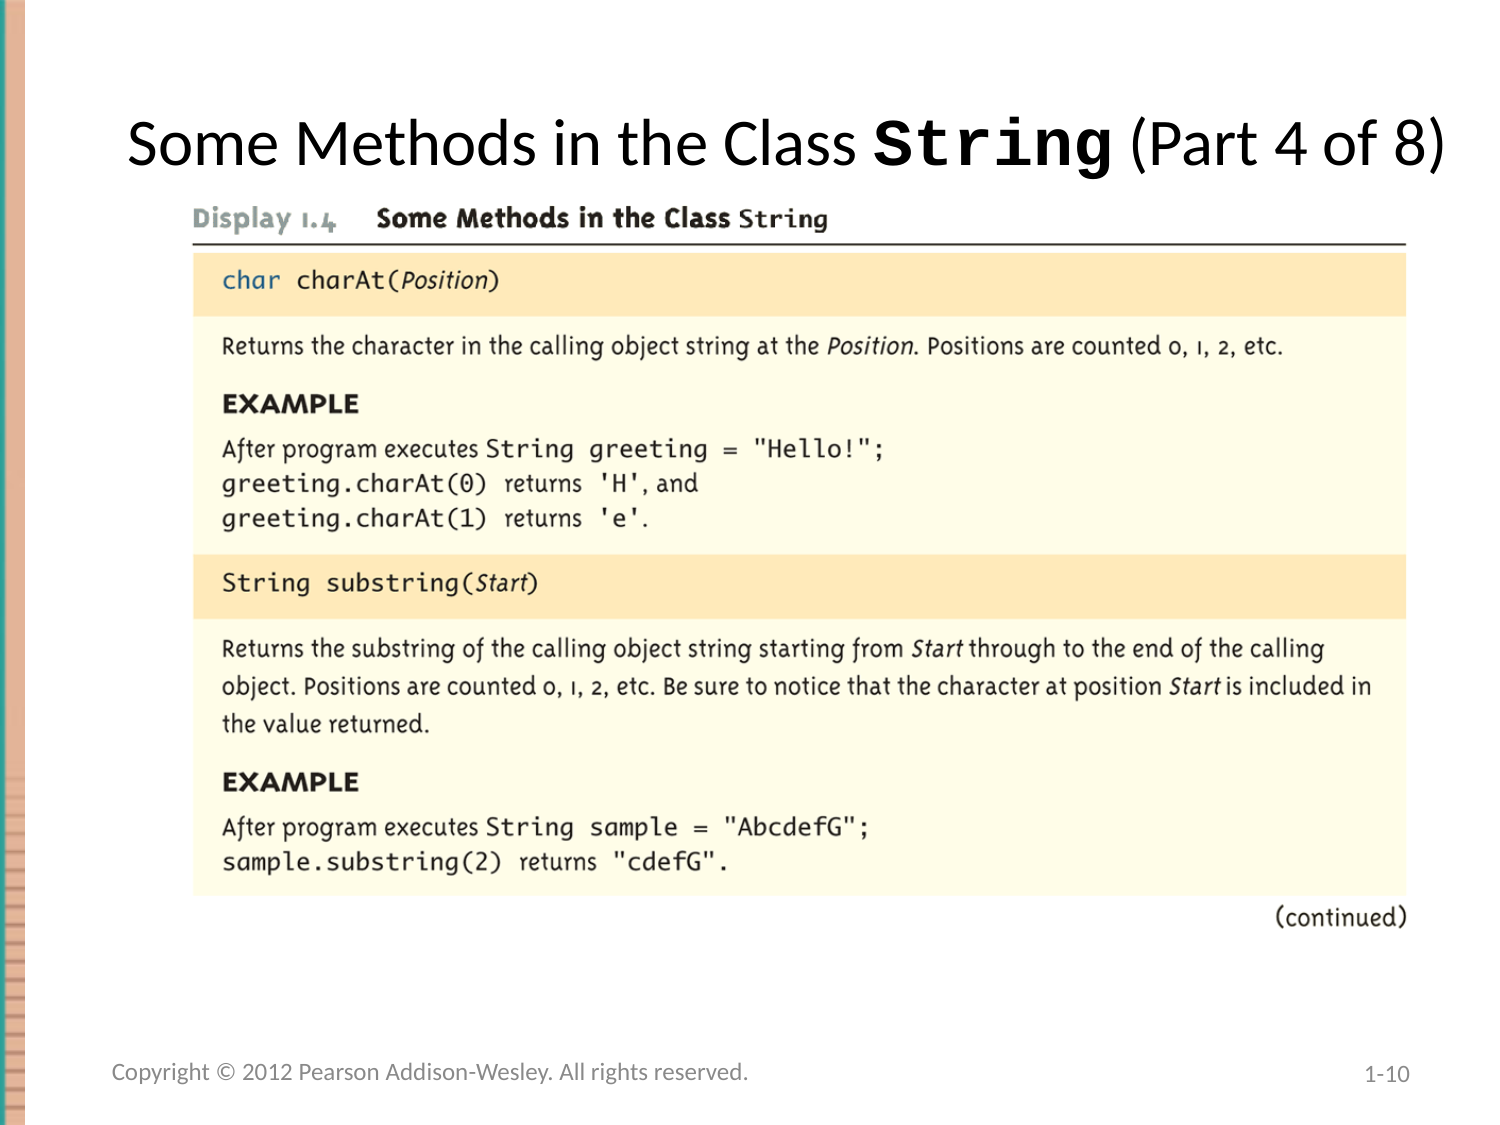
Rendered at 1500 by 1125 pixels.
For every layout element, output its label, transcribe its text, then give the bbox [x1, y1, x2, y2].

picture [0, 0, 25, 1125]
title Some Methods in the Class String (Part 4 of 8) [74, 44, 1500, 233]
picture [162, 187, 1438, 947]
slide_number 1-10 [1074, 1042, 1425, 1103]
footer Copyright © 2012 Pearson Addison-Wesley. All rights reserved. [75, 1040, 788, 1100]
